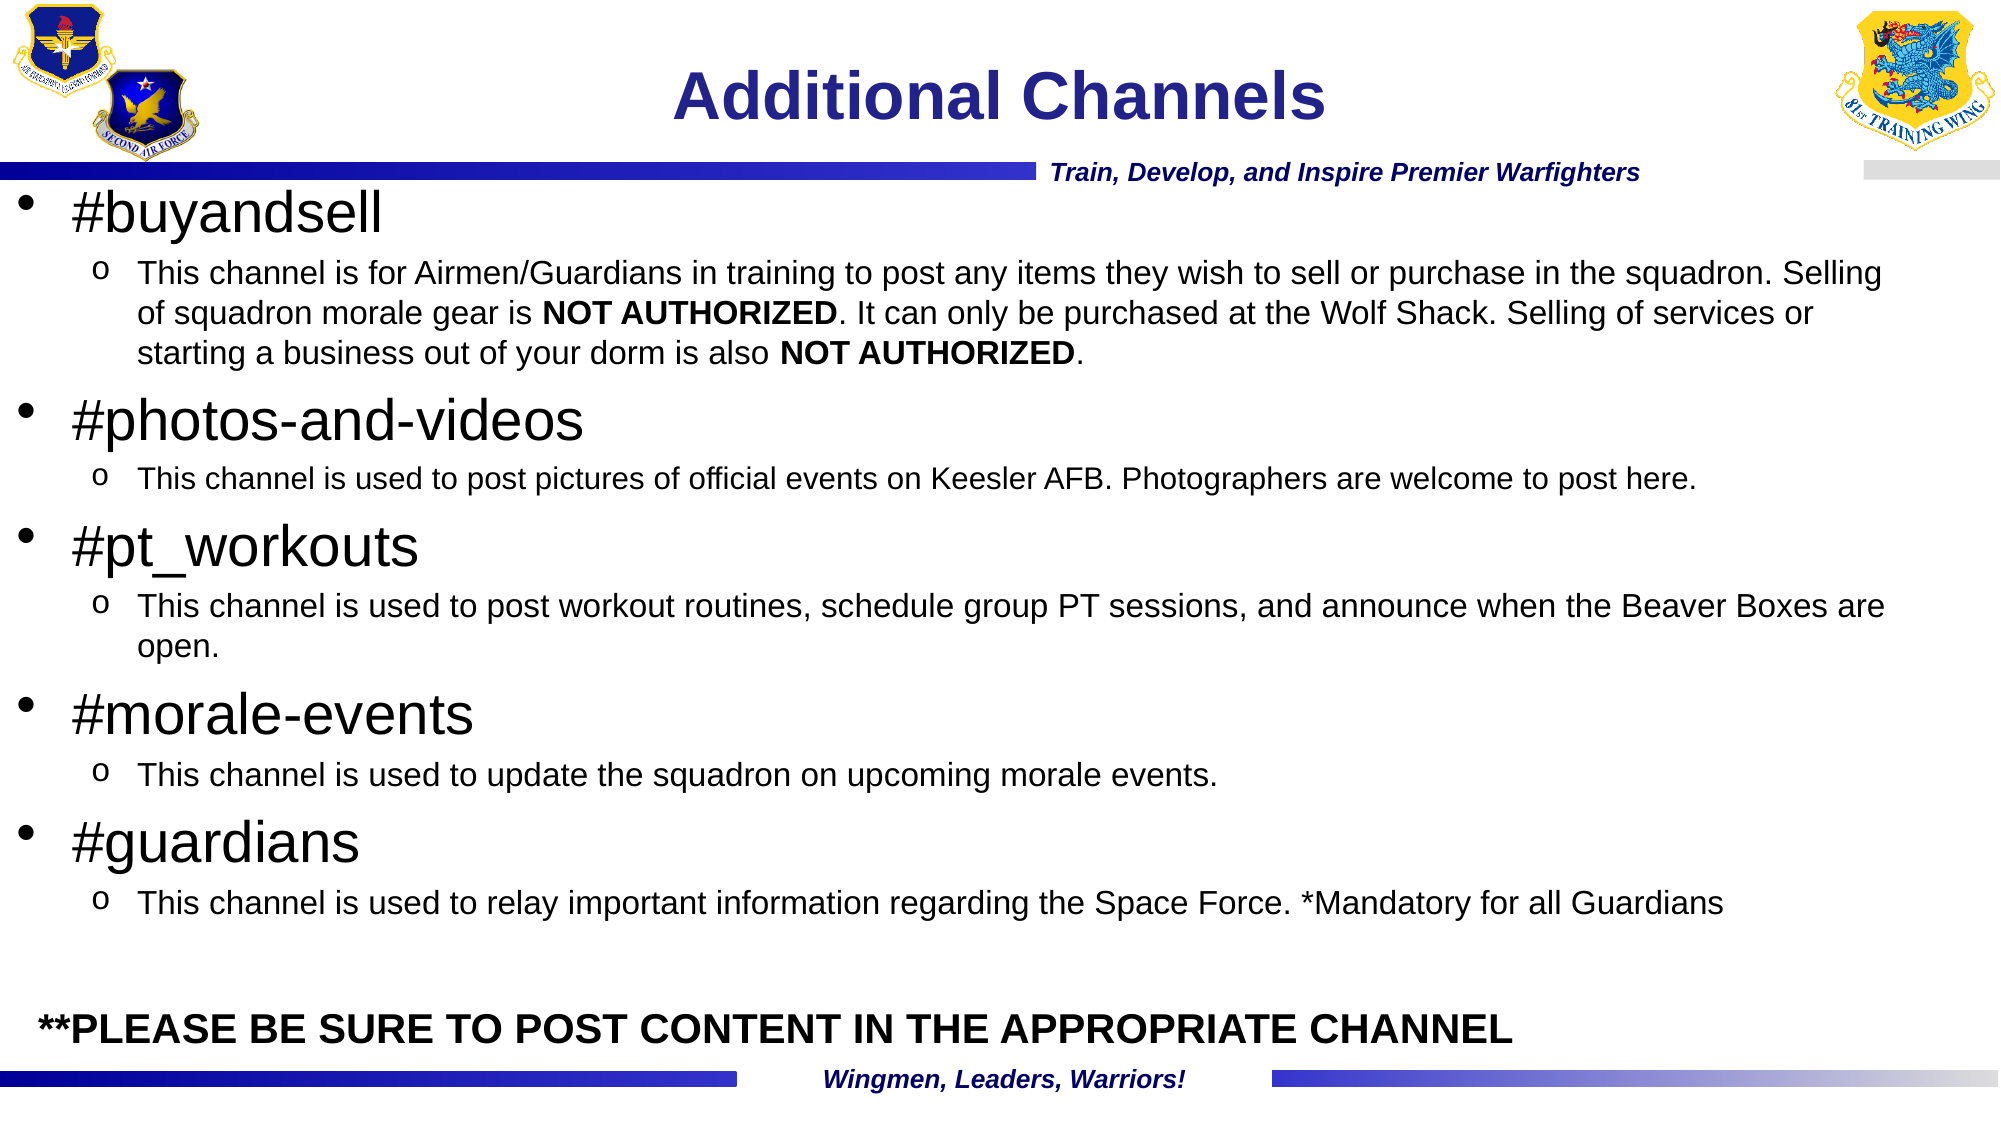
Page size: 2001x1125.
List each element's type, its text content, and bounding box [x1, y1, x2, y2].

title Additional Channels [149, 0, 1851, 165]
picture [13, 4, 149, 164]
text_box **PLEASE BE SURE TO POST CONTENT IN THE APPROPRIATE CHANNEL [23, 994, 1811, 1095]
picture [1851, 7, 2000, 155]
list #buyandsell This channel is for Airmen/Guardians in training to post any items they wish to sell or purchase in the squadron. Selling of squadron morale gear is NOT AUTHORIZED. It can only be purchased at the Wolf Shack. Selling of services or starting a business out of your dorm is also NOT AUTHORIZED. #photos-and-videos This channel is used to post pictures of official events on Keesler AFB. Photographers are welcome to post here. #pt_workouts This channel is used to post workout routines, schedule group PT sessions, and announce when the Beaver Boxes are open. #morale-events This channel is used to update the squadron on upcoming morale events. #guardians This channel is used to relay important information regarding the Space Force. *Mandatory for all Guardians [0, 165, 1921, 977]
